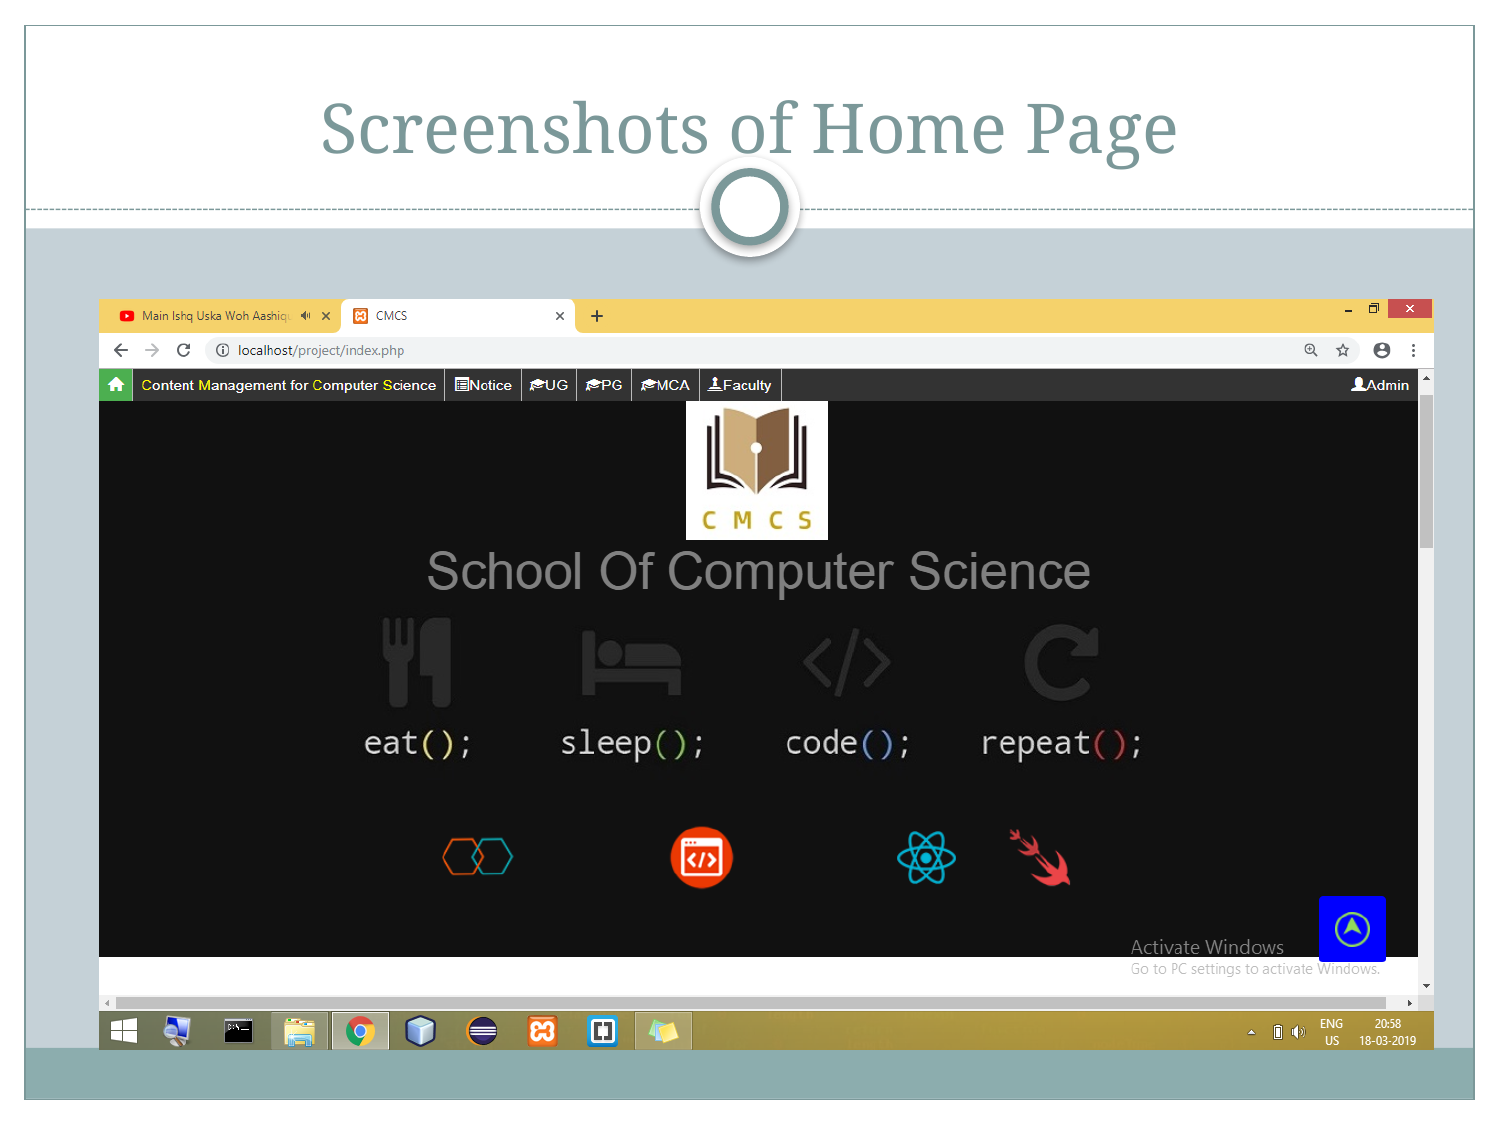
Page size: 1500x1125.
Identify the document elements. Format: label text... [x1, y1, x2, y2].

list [99, 299, 1435, 1051]
title Screenshots of Home Page [50, 50, 1450, 175]
